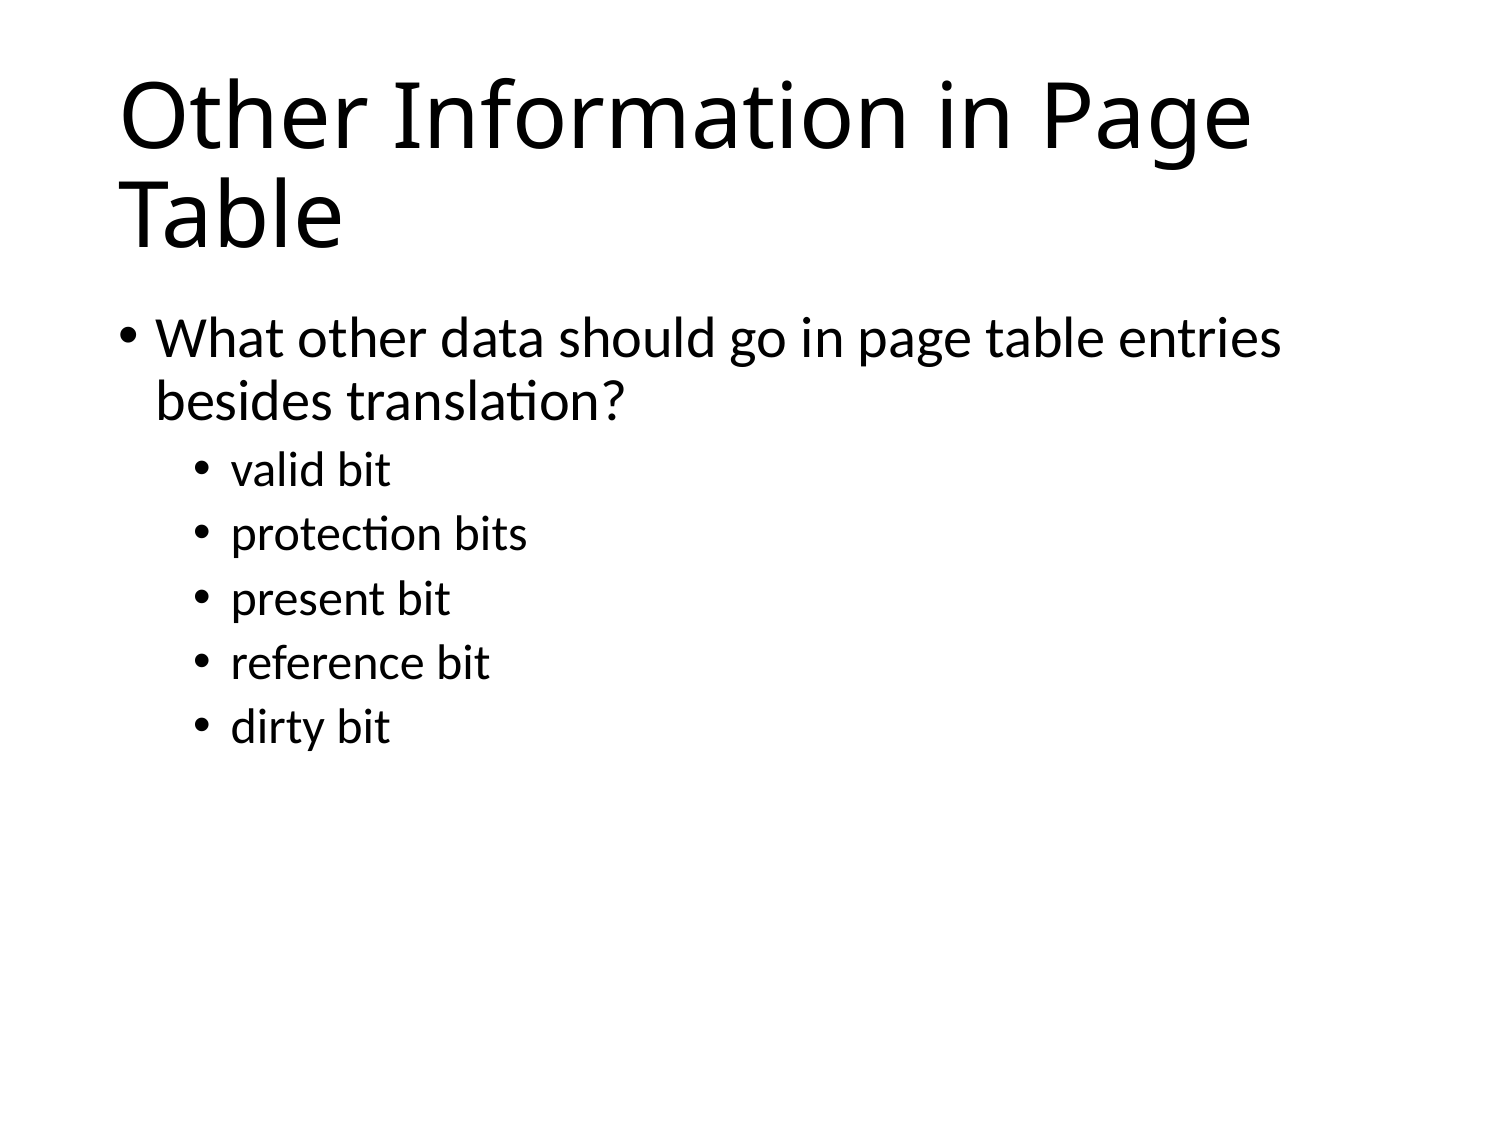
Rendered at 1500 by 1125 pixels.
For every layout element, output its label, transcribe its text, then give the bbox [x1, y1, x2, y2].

list What other data should go in page table entries besides translation? valid bit protection bits present bit reference bit dirty bit [103, 299, 1397, 1014]
title Other Information in Page Table [103, 59, 1397, 278]
